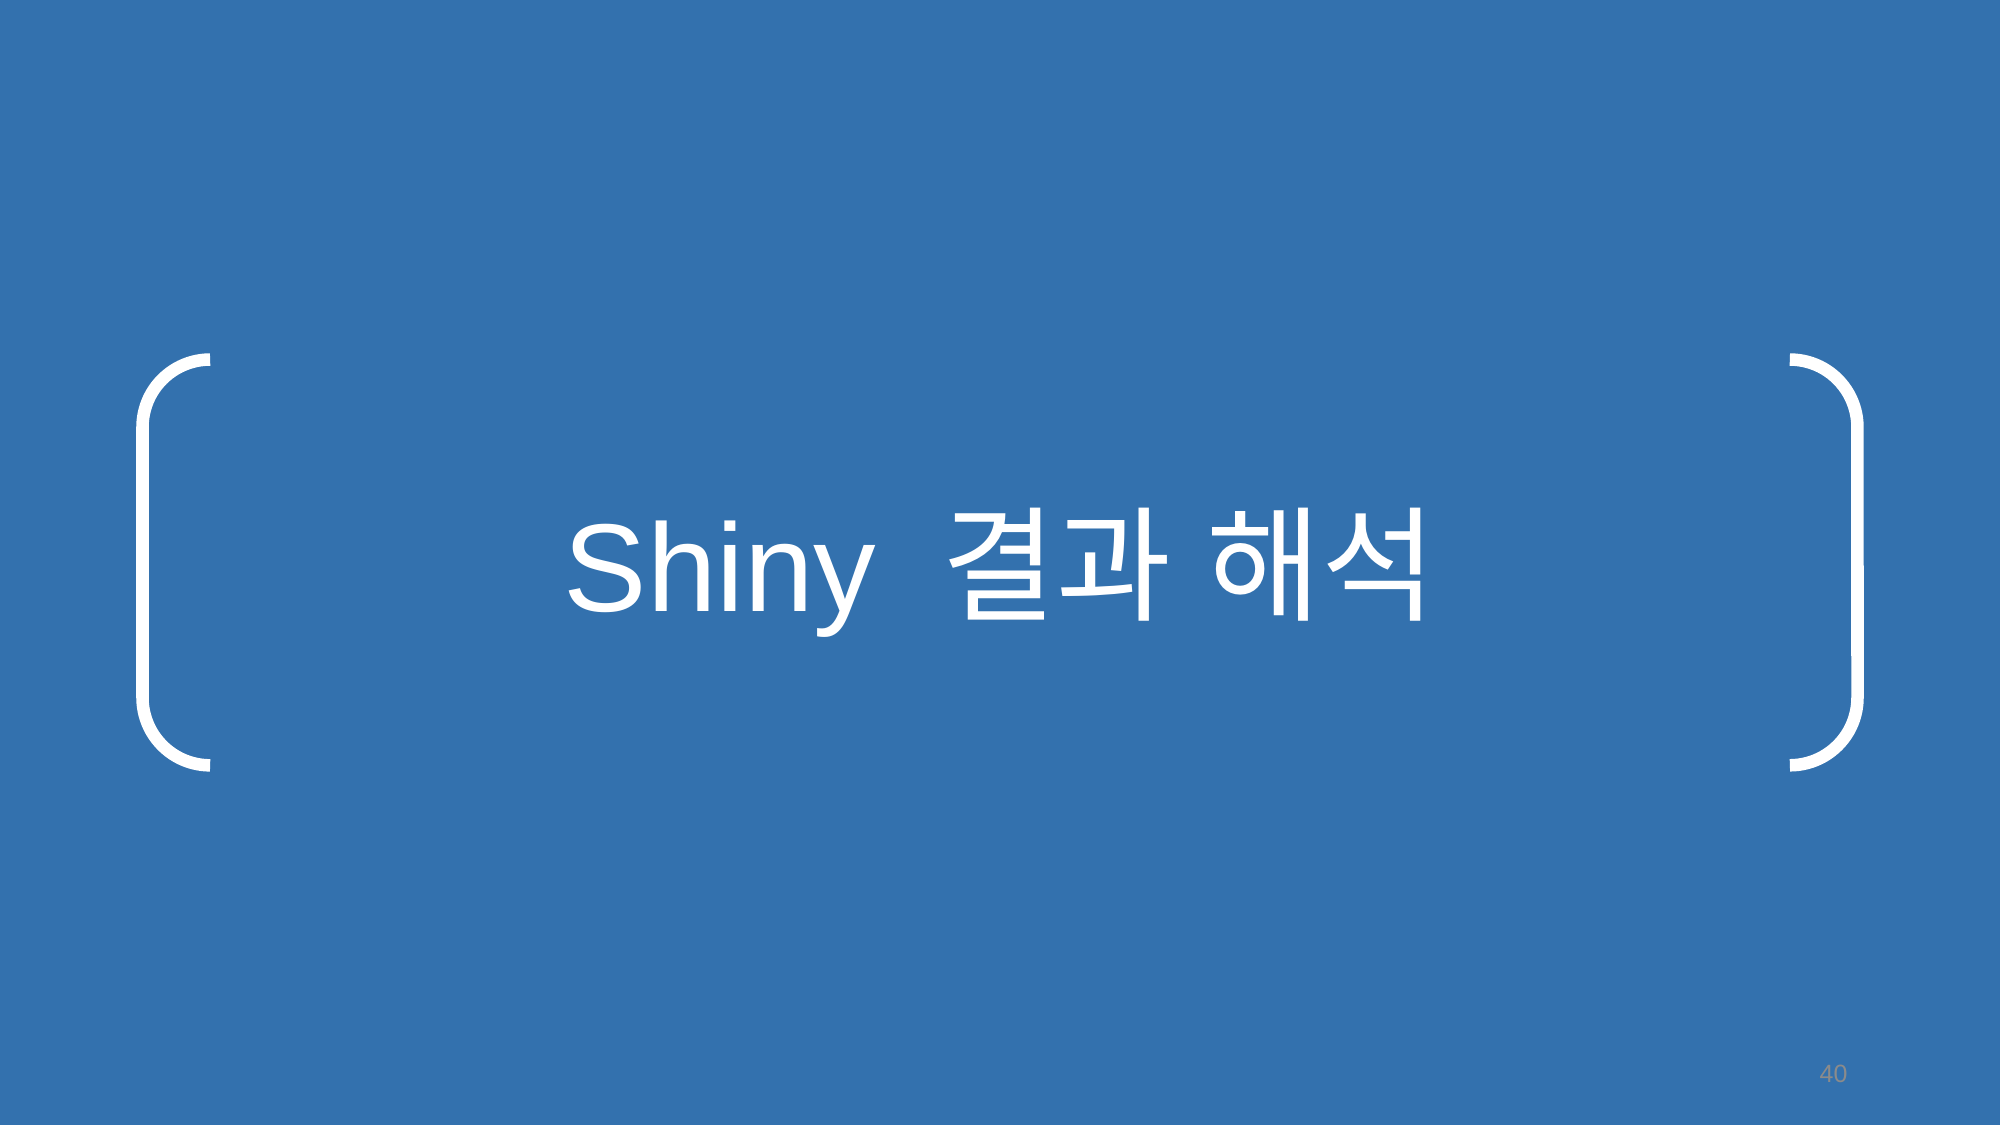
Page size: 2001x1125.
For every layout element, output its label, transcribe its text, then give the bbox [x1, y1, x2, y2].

slide_number 40 [1412, 1042, 1863, 1103]
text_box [142, 359, 1858, 766]
